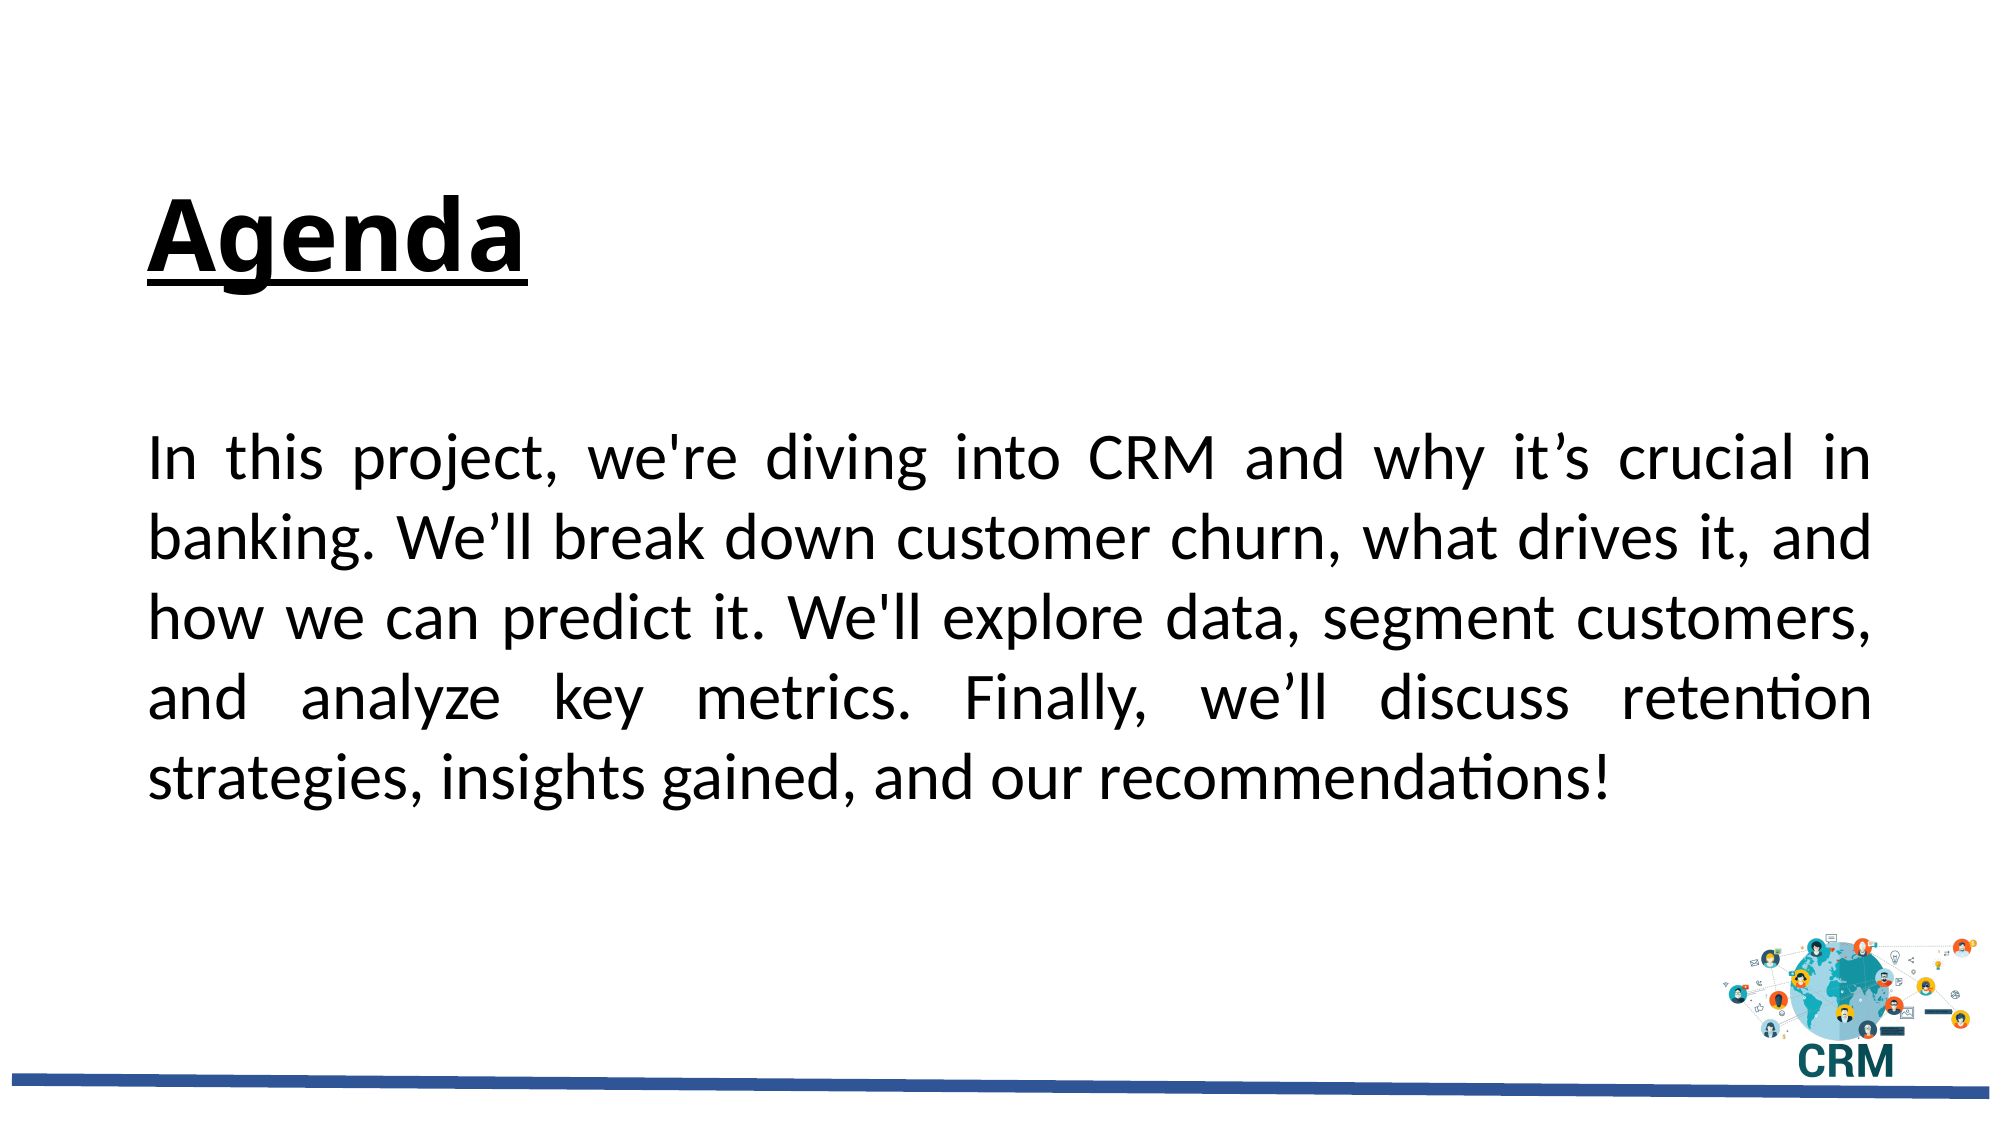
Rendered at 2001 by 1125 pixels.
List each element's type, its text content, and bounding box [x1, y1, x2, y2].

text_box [11, 930, 1990, 1093]
text_box Agenda [132, 163, 722, 299]
text_box In this project, we're diving into CRM and why it’s crucial in banking. We’ll break down customer churn, what drives it, and how we can predict it. We'll explore data, segment customers, and analyze key metrics. Finally, we’ll discuss retention strategies, insights gained, and our recommendations! [132, 405, 1890, 821]
